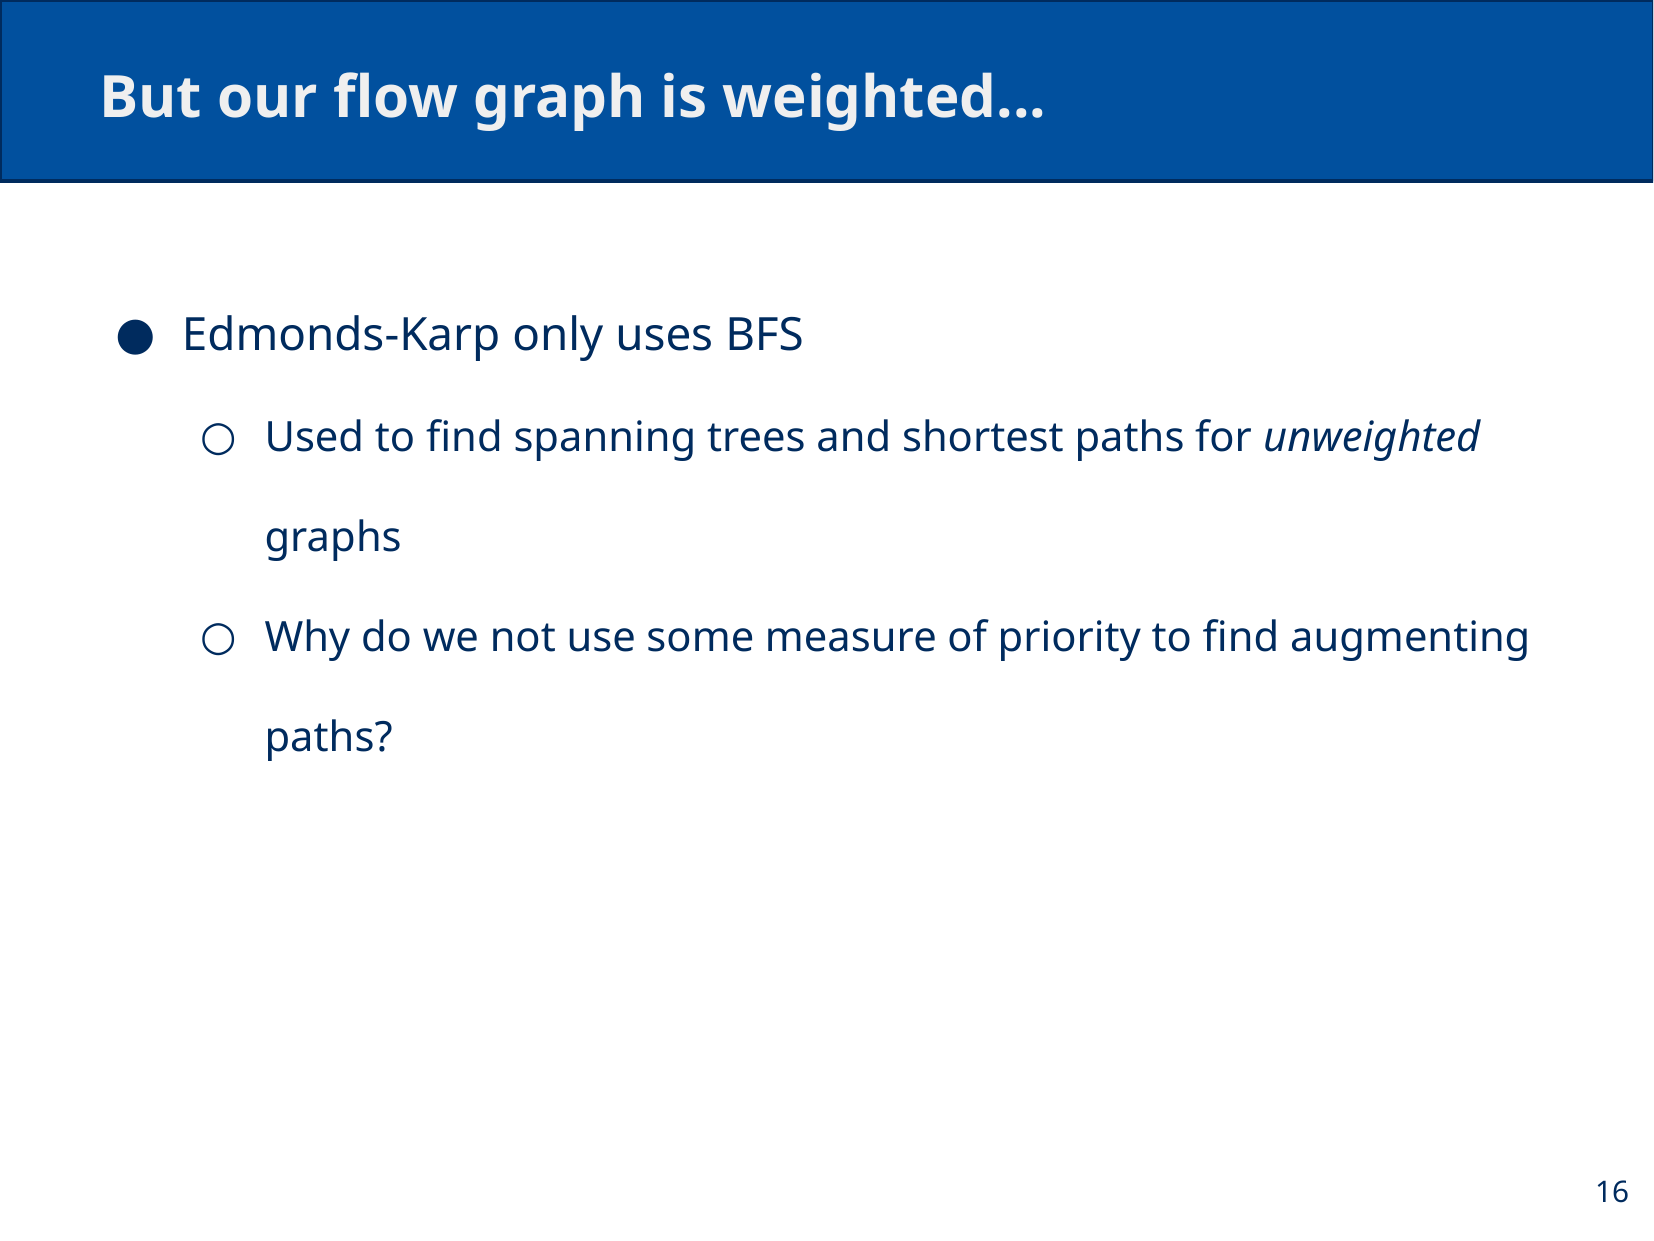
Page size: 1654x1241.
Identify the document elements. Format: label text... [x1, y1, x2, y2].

slide_number 16 [1546, 1145, 1647, 1241]
title But our flow graph is weighted... [82, 36, 1571, 146]
list Edmonds-Karp only uses BFS Used to find spanning trees and shortest paths for unweighted graphs Why do we not use some measure of priority to find augmenting paths? [82, 232, 1571, 1188]
